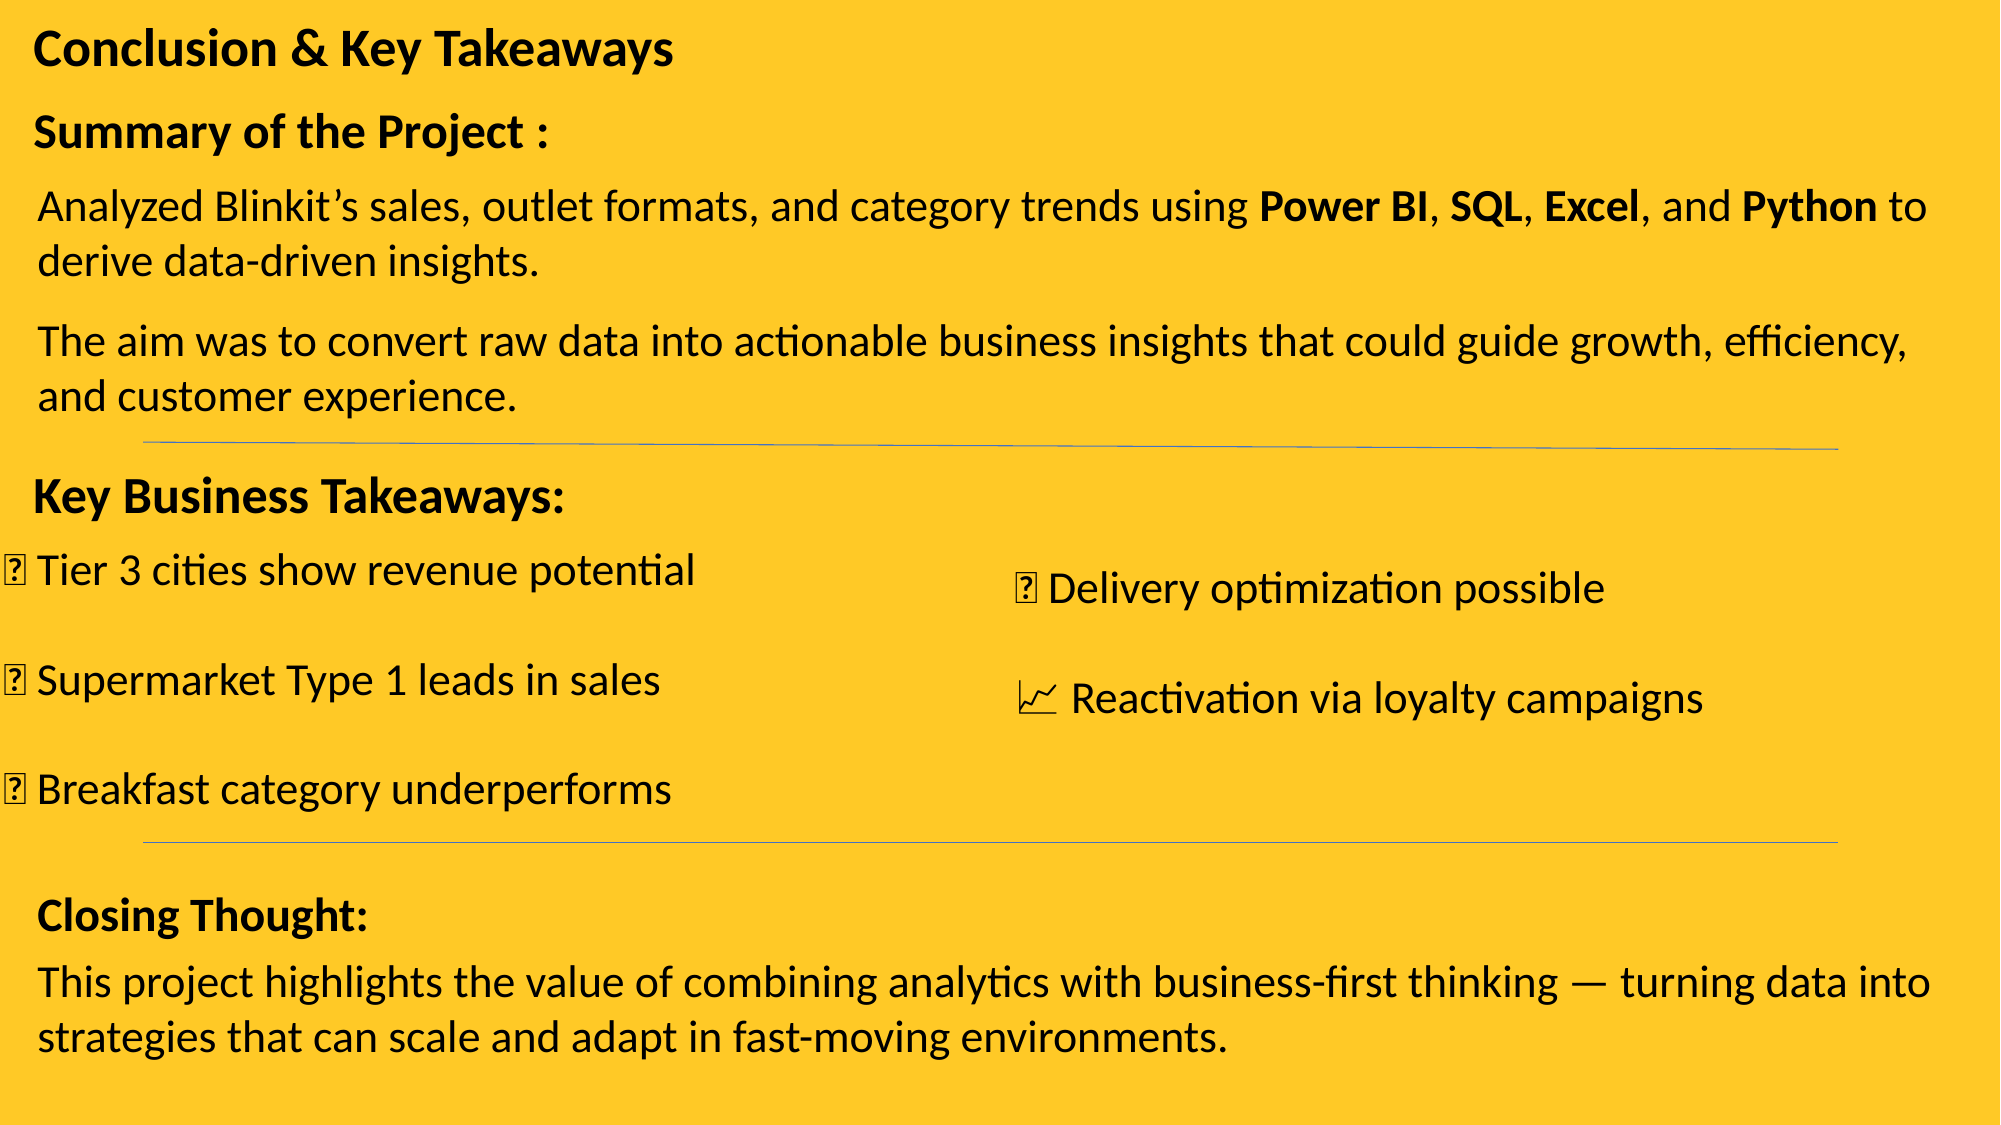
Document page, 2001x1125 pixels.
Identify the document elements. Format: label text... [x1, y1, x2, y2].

text_box This project highlights the value of combining analytics with business-first thinking — turning data into strategies that can scale and adapt in fast-moving environments. [22, 944, 1995, 1069]
text_box 🚚 Delivery optimization possible 📈 Reactivation via loyalty campaigns [999, 550, 1839, 731]
text_box Conclusion & Key Takeaways [18, 5, 953, 85]
text_box Summary of the Project : [18, 91, 651, 167]
text_box Closing Thought: [22, 875, 1033, 944]
text_box Key Business Takeaways: [18, 453, 1020, 531]
text_box 📍 Tier 3 cities show revenue potential 🏪 Supermarket Type 1 leads in sales 🥣 Breakfast category underperforms [0, 531, 1033, 877]
text_box Analyzed Blinkit’s sales, outlet formats, and category trends using Power BI, SQL, Excel, and Python to derive data-driven insights. The aim was to convert raw data into actionable business insights that could guide growth, efficiency, and customer experience. [22, 167, 1960, 428]
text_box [143, 442, 1839, 450]
